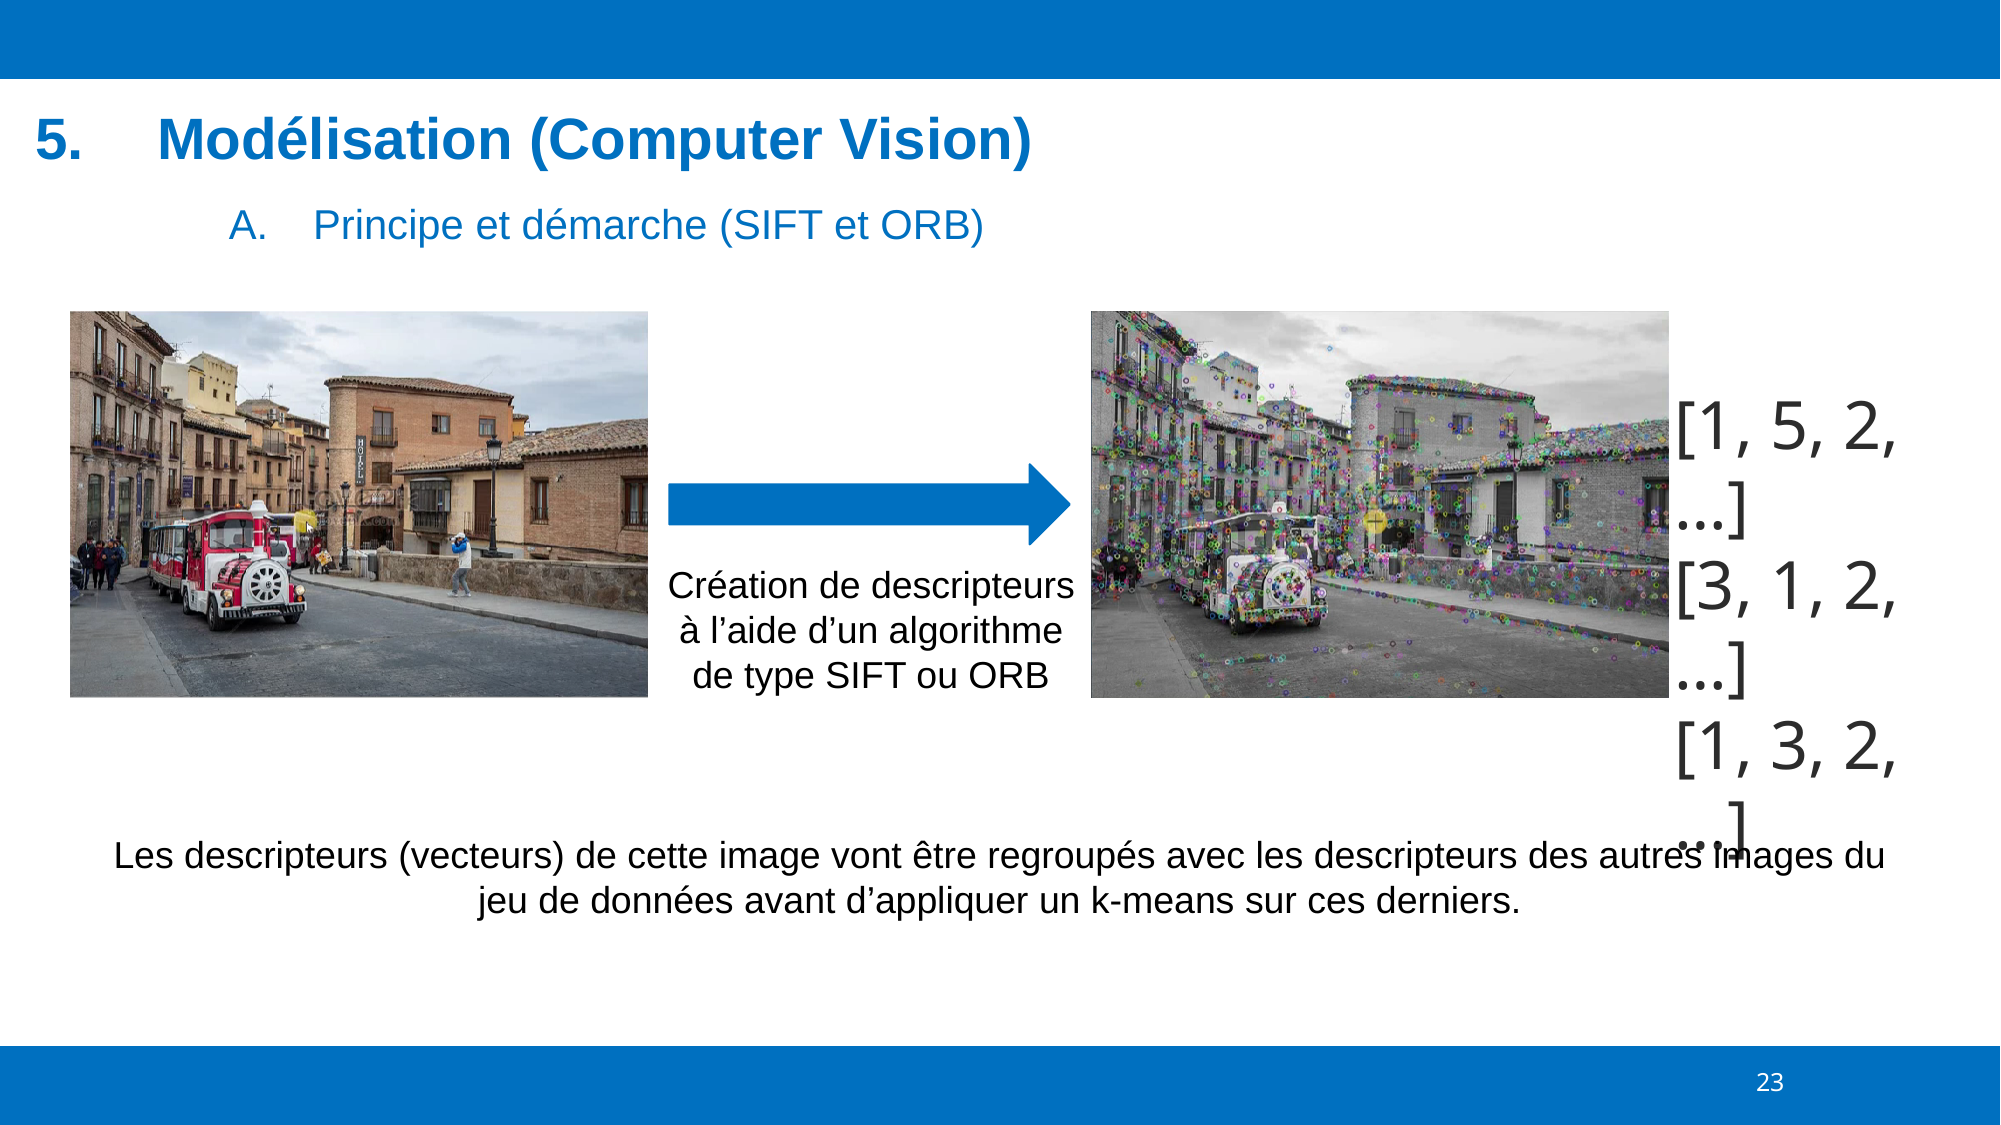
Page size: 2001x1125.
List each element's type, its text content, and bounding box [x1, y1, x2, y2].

slide_number 23 [1748, 1053, 1904, 1114]
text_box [70, 310, 1980, 930]
text_box Modélisation (Computer Vision) [20, 100, 1182, 181]
text_box [0, 0, 2000, 78]
text_box Principe et démarche (SIFT et ORB) [213, 185, 1679, 266]
text_box [0, 1047, 2000, 1125]
text_box [0, 78, 2000, 1047]
